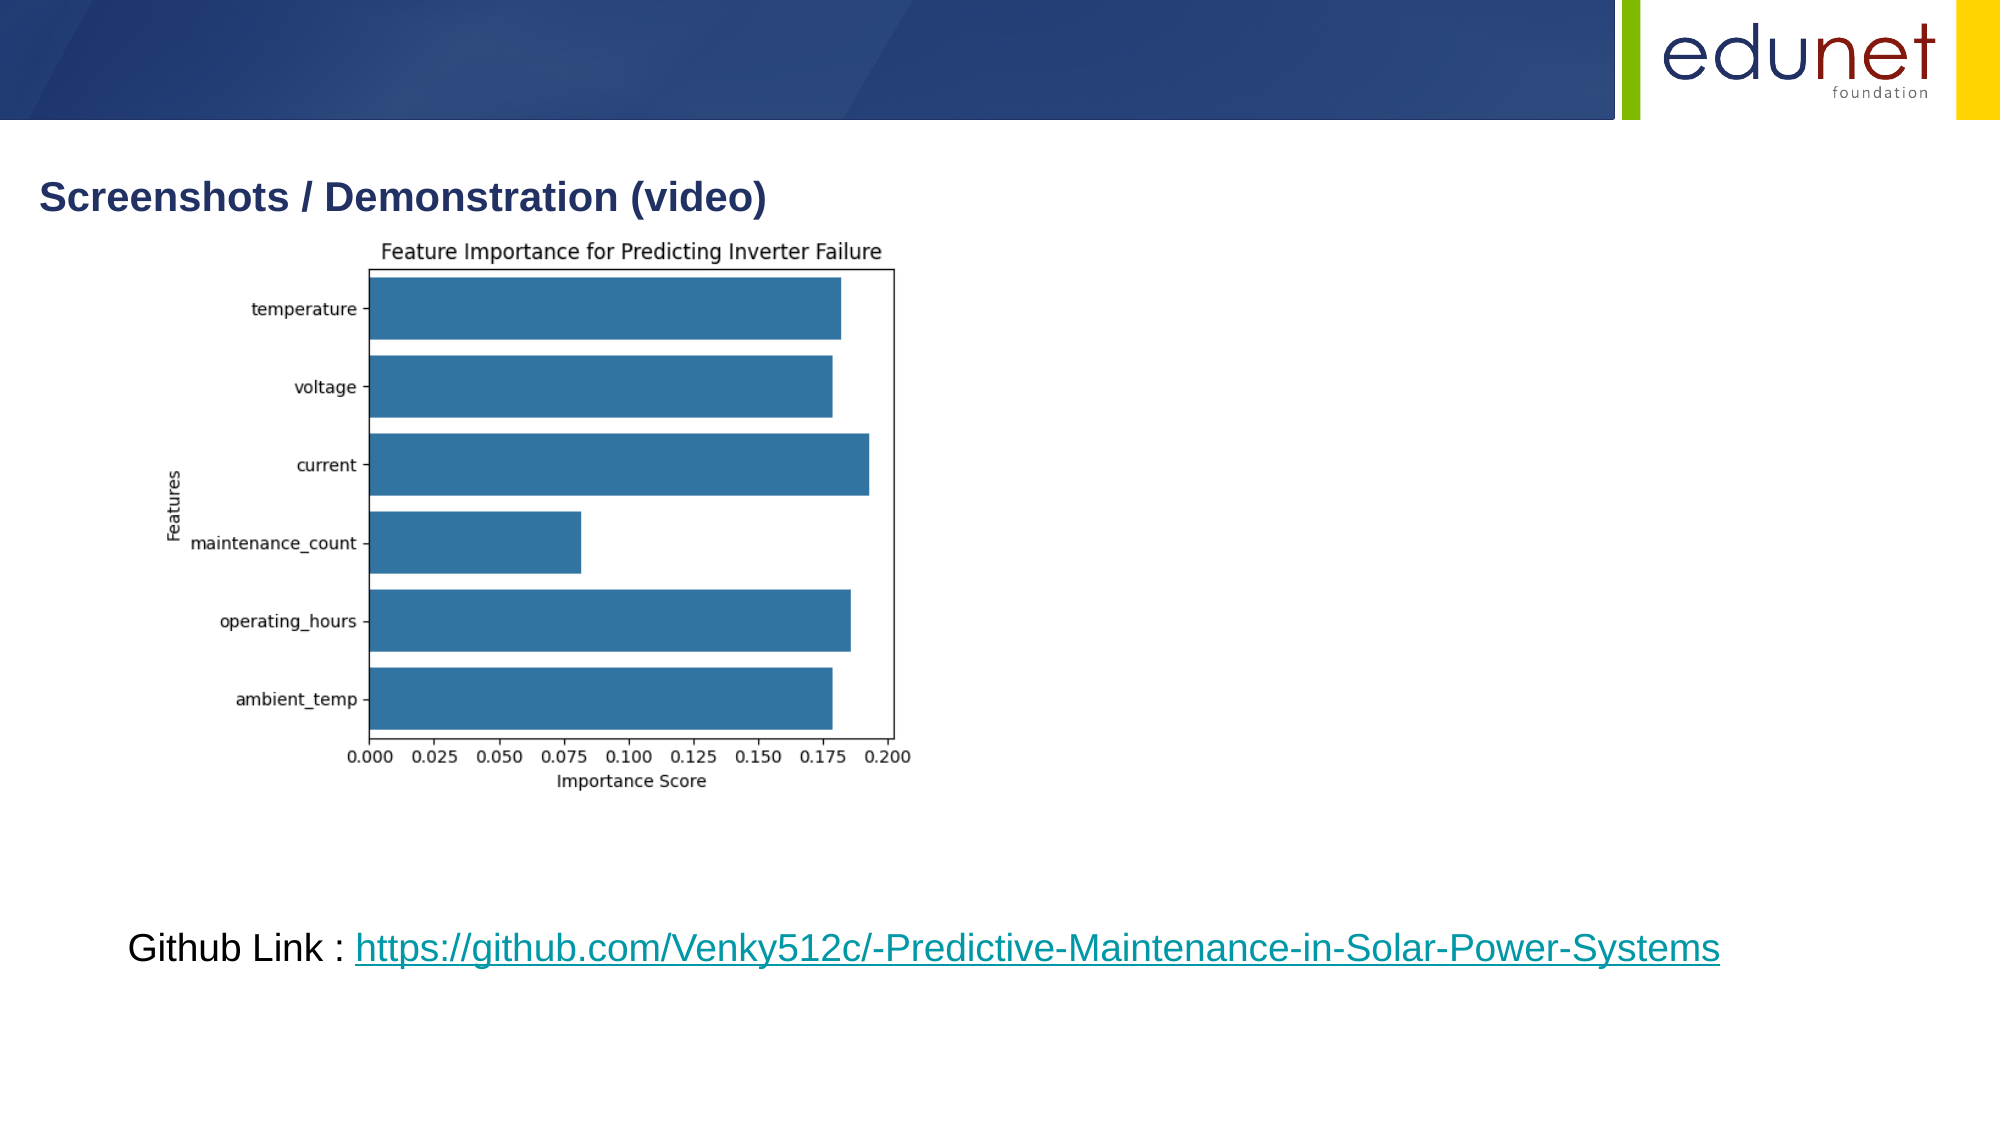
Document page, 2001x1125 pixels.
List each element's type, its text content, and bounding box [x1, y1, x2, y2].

picture [1652, 12, 1948, 108]
text_box Github Link : https://github.com/Venky512c/-Predictive-Maintenance-in-Solar-Power-Systems [112, 915, 1736, 977]
text_box Screenshots / Demonstration (video) [24, 162, 1026, 227]
picture [154, 229, 923, 804]
